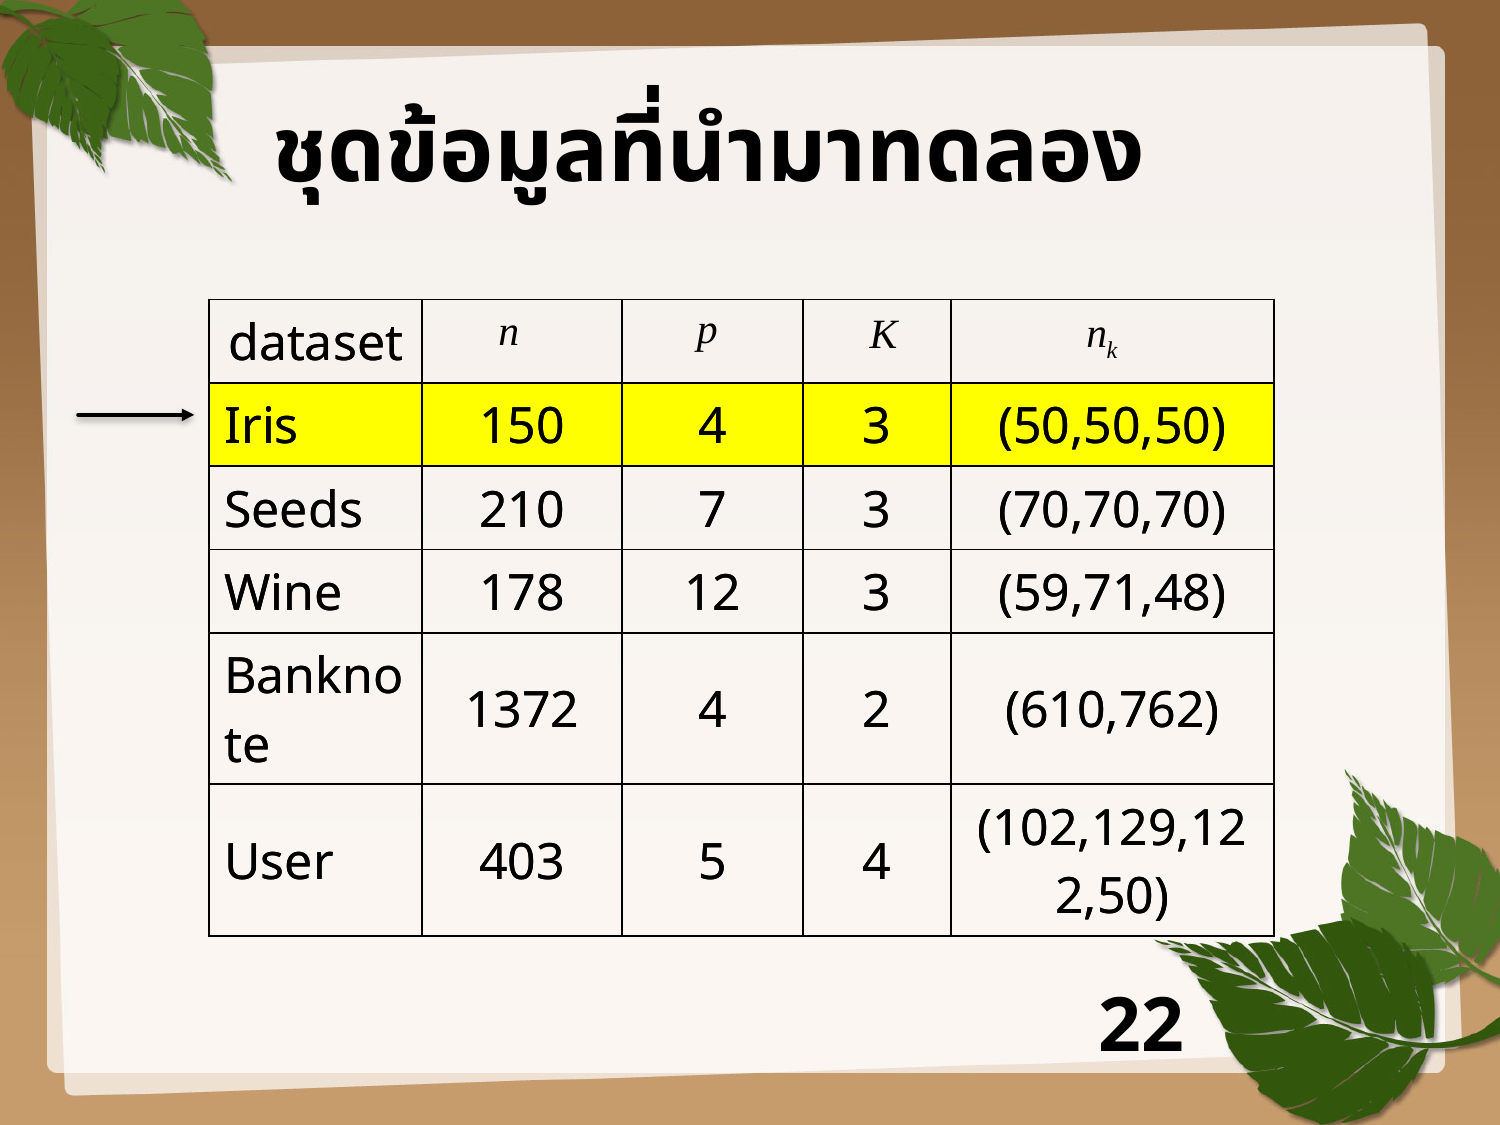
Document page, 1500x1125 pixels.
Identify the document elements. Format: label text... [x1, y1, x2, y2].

table_cell (50,50,50) [952, 384, 1273, 465]
table_cell 12 [623, 550, 802, 632]
table_cell 2 [804, 634, 950, 783]
table_cell Seeds [210, 467, 421, 549]
table_cell Iris [210, 384, 421, 465]
text_box [93, 174, 1378, 972]
table_cell 4 [804, 785, 950, 935]
table_cell 3 [804, 467, 950, 549]
title ชุดข้อมูลที่นำมาทดลอง [144, 67, 1274, 174]
table_cell 4 [623, 384, 802, 465]
table_cell User [210, 785, 421, 935]
table_cell 403 [423, 785, 621, 935]
table_cell 4 [623, 634, 802, 783]
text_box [687, 318, 722, 359]
table_header [623, 300, 802, 382]
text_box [864, 314, 905, 354]
table_cell 178 [423, 550, 621, 632]
picture [0, 0, 1500, 1125]
table_header [804, 300, 950, 382]
table_cell (70,70,70) [952, 467, 1273, 549]
table_cell 3 [804, 384, 950, 465]
table_cell Banknote [210, 634, 421, 783]
table_cell (102,129,122,50) [952, 785, 1273, 935]
table_header [423, 300, 621, 382]
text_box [1082, 309, 1124, 365]
table_cell 150 [423, 384, 621, 465]
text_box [494, 320, 525, 353]
slide_number 22 [1057, 991, 1200, 1051]
table_cell 3 [804, 550, 950, 632]
table_cell 7 [623, 467, 802, 549]
table_cell (610,762) [952, 634, 1273, 783]
table_header [952, 300, 1273, 382]
table_header dataset [210, 300, 421, 382]
table_cell 5 [623, 785, 802, 935]
table_cell 210 [423, 467, 621, 549]
table_cell 1372 [423, 634, 621, 783]
table_cell (59,71,48) [952, 550, 1273, 632]
table_cell Wine [210, 550, 421, 632]
